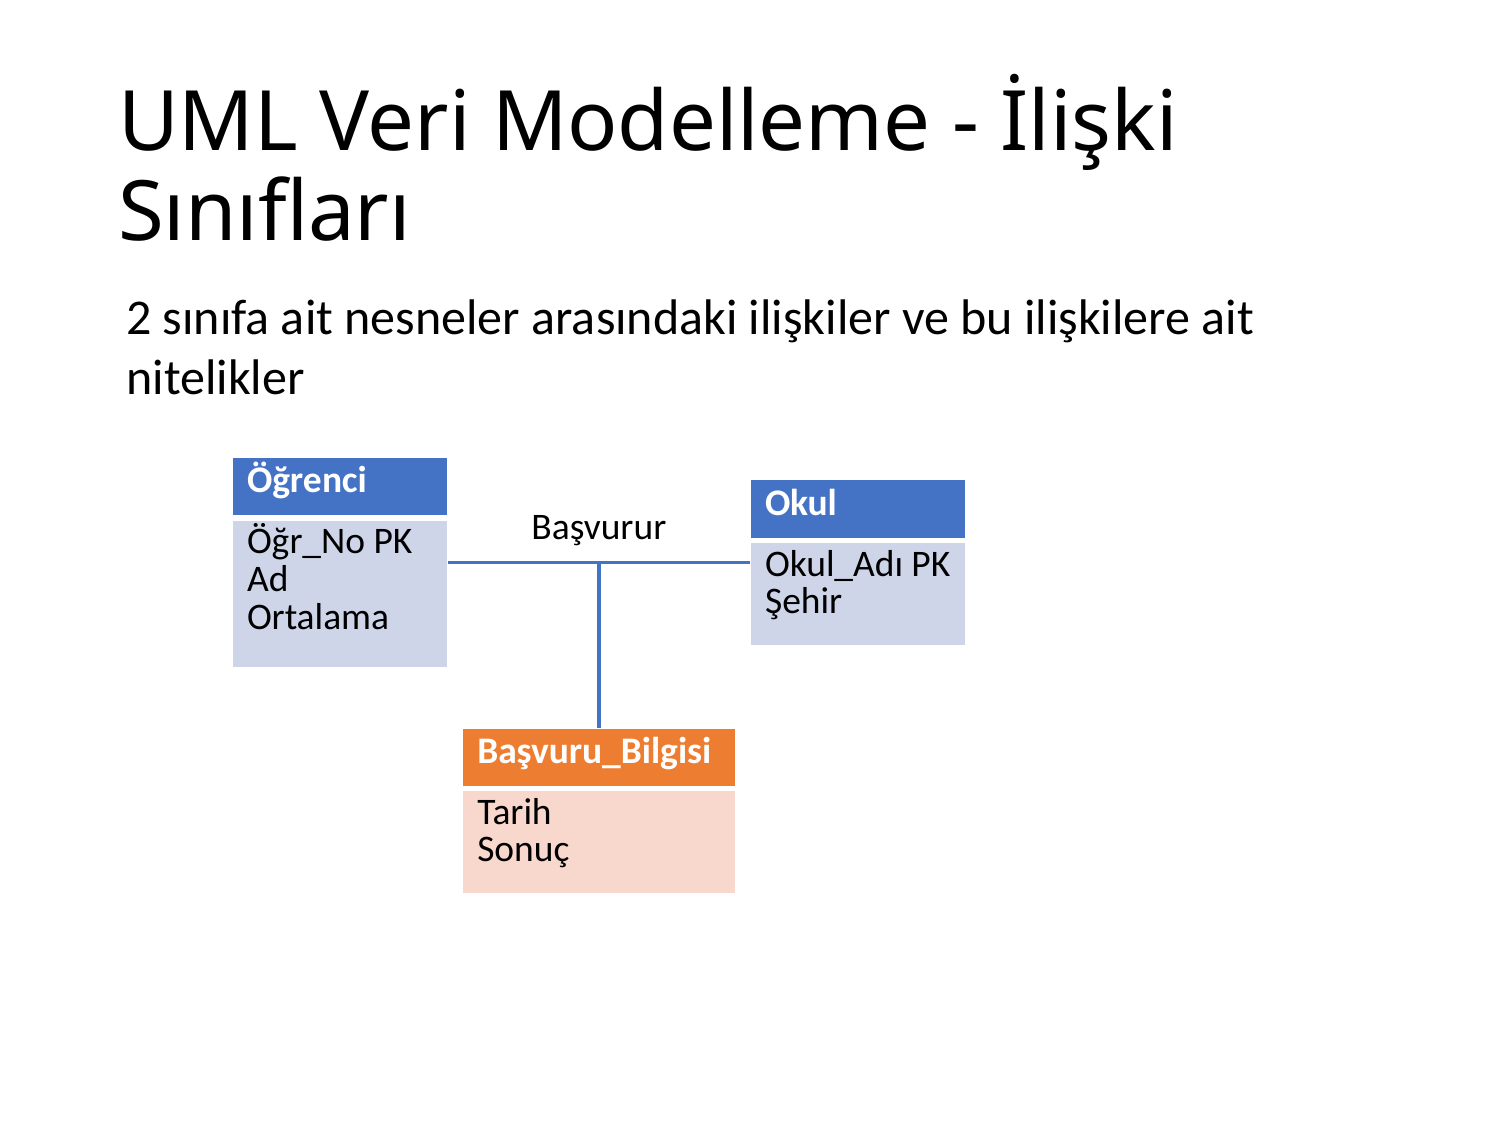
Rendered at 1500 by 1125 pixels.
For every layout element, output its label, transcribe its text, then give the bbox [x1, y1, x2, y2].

table_cell Okul_Adı PK Şehir [751, 543, 965, 645]
text_box Başvurur [516, 494, 682, 555]
table_header Okul [751, 480, 965, 538]
text_box 2 sınıfa ait nesneler arasındaki ilişkiler ve bu ilişkilere ait nitelikler [111, 277, 1406, 412]
table_header Başvuru_Bilgisi [463, 729, 735, 786]
table_cell Tarih Sonuç [463, 791, 735, 893]
title UML Veri Modelleme - İlişki Sınıfları [103, 59, 1397, 278]
table_header Öğrenci [233, 458, 447, 515]
table_cell Öğr_No PK Ad Ortalama [233, 521, 447, 667]
